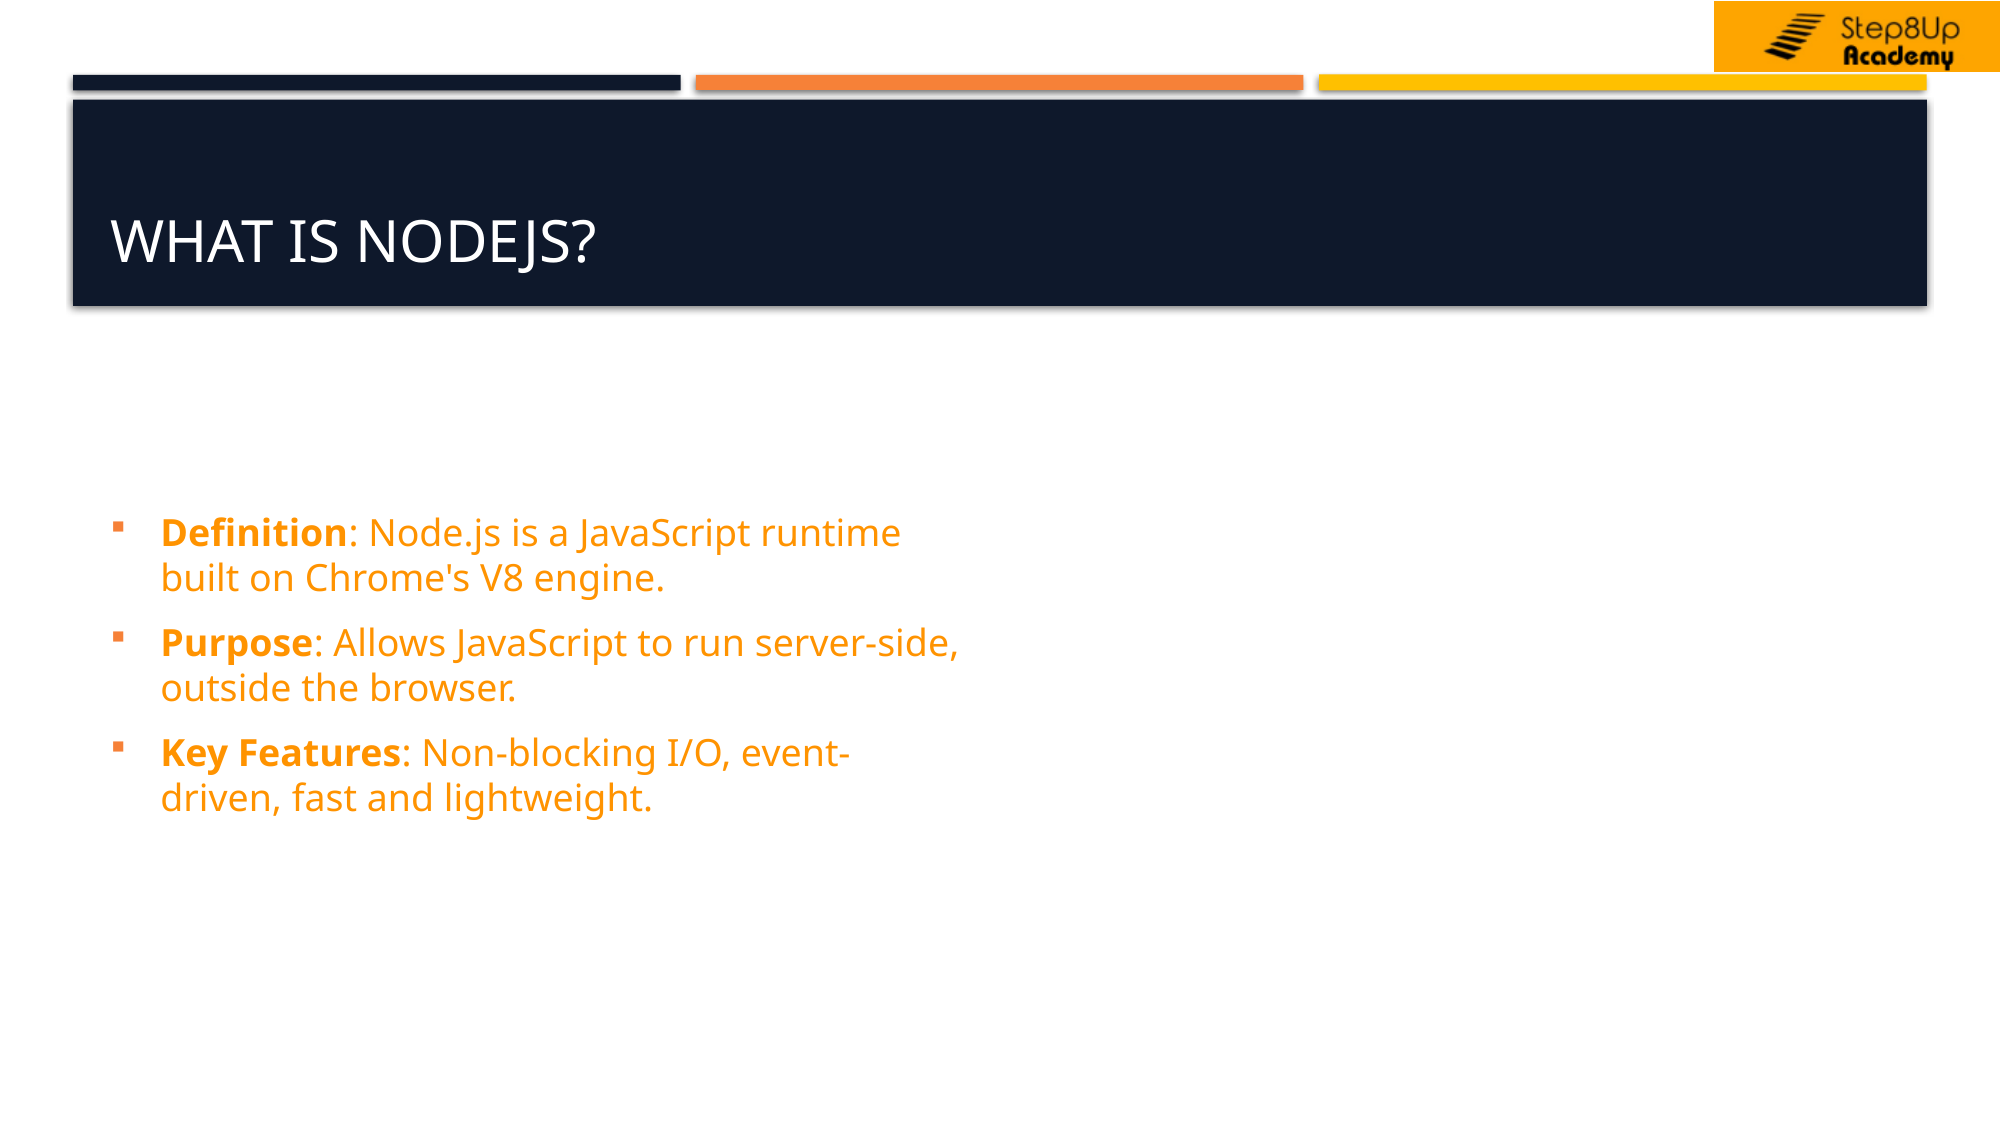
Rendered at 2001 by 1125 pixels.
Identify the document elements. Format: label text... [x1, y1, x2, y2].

list Definition: Node.js is a JavaScript runtime built on Chrome's V8 engine. Purpose: Allows JavaScript to run server-side, outside the browser. Key Features: Non-blocking I/O, event-driven, fast and lightweight. [95, 365, 985, 962]
title What is NodeJS? [95, 119, 1905, 282]
picture [1714, 1, 2000, 72]
